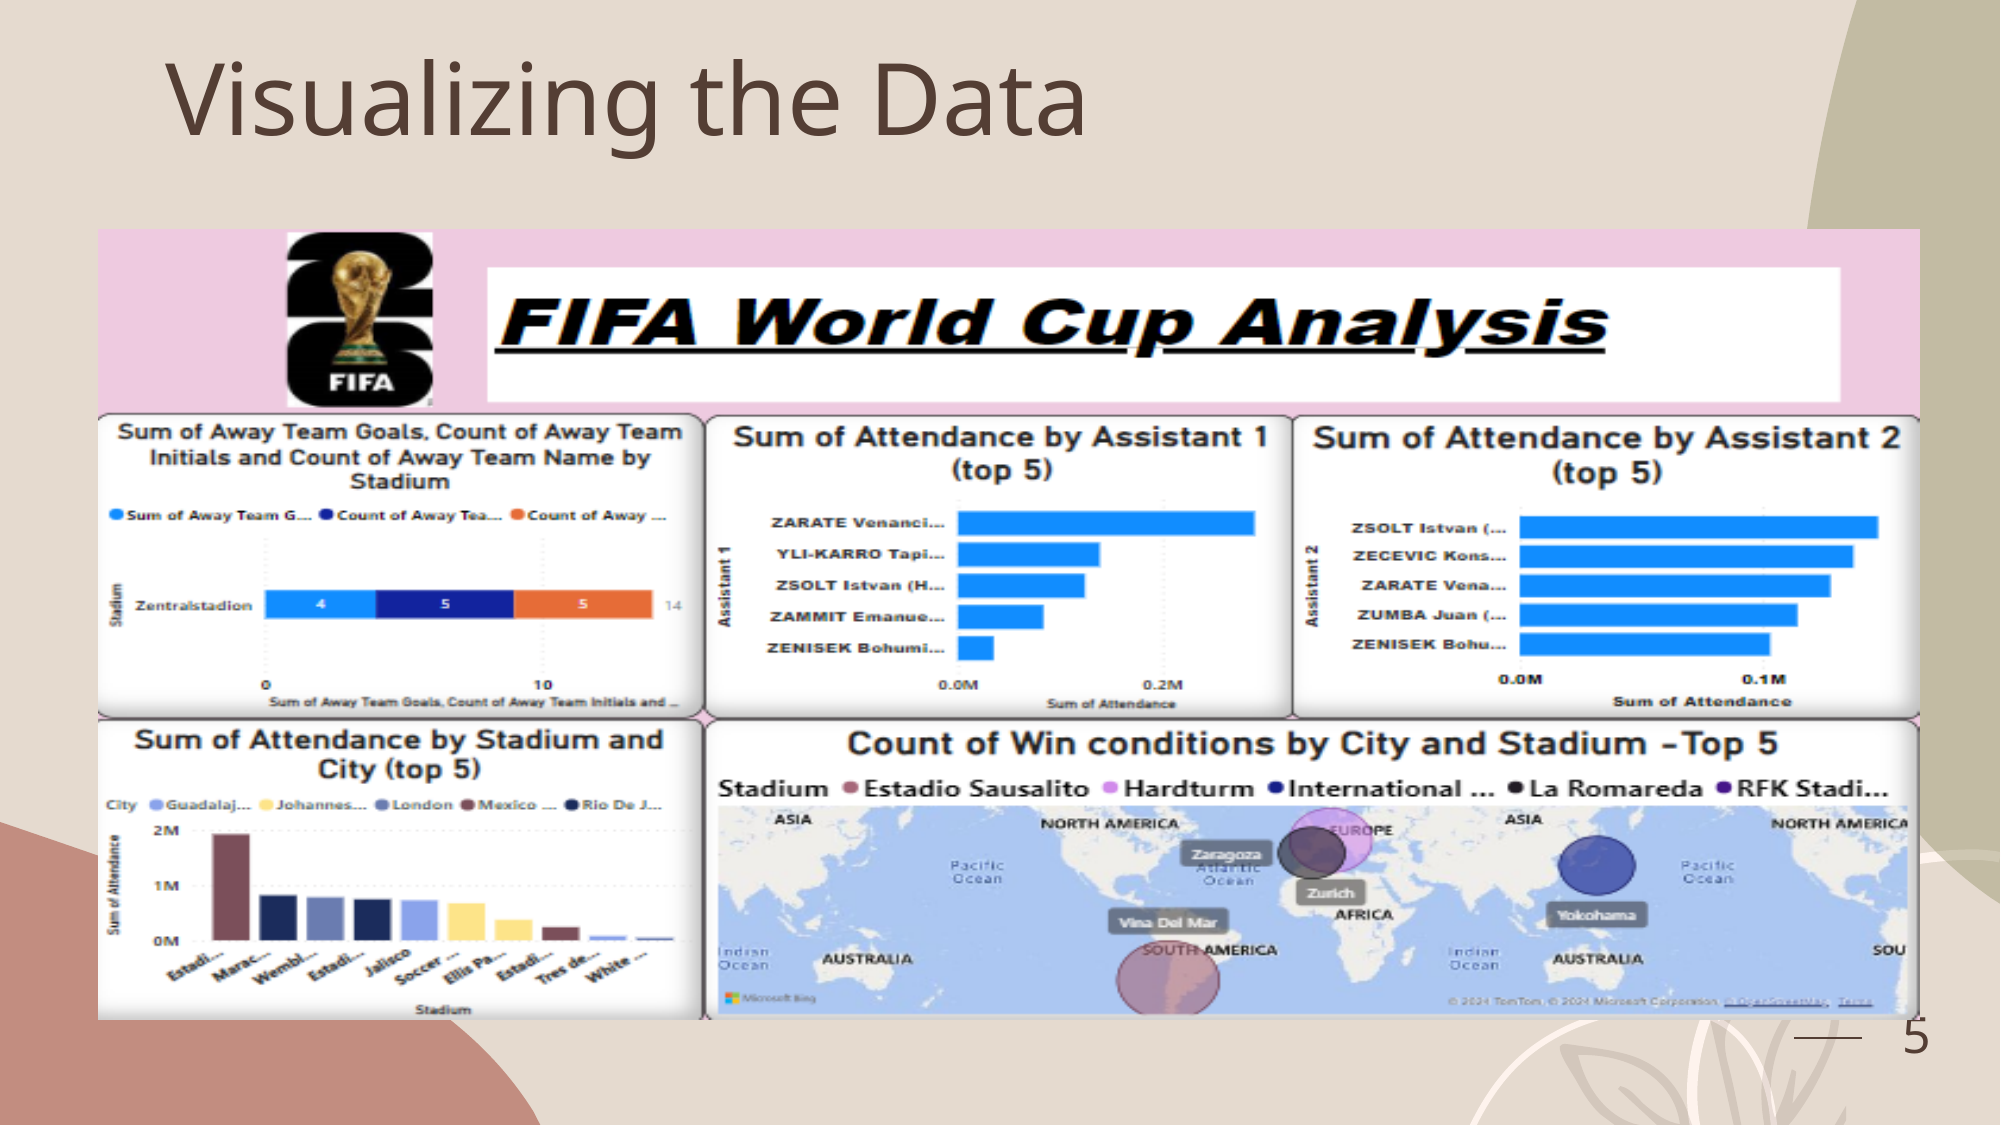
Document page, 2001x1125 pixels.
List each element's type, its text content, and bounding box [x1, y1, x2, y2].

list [98, 229, 1920, 1020]
slide_number 5 [1862, 964, 1971, 1112]
title Visualizing the Data [150, 18, 1386, 165]
